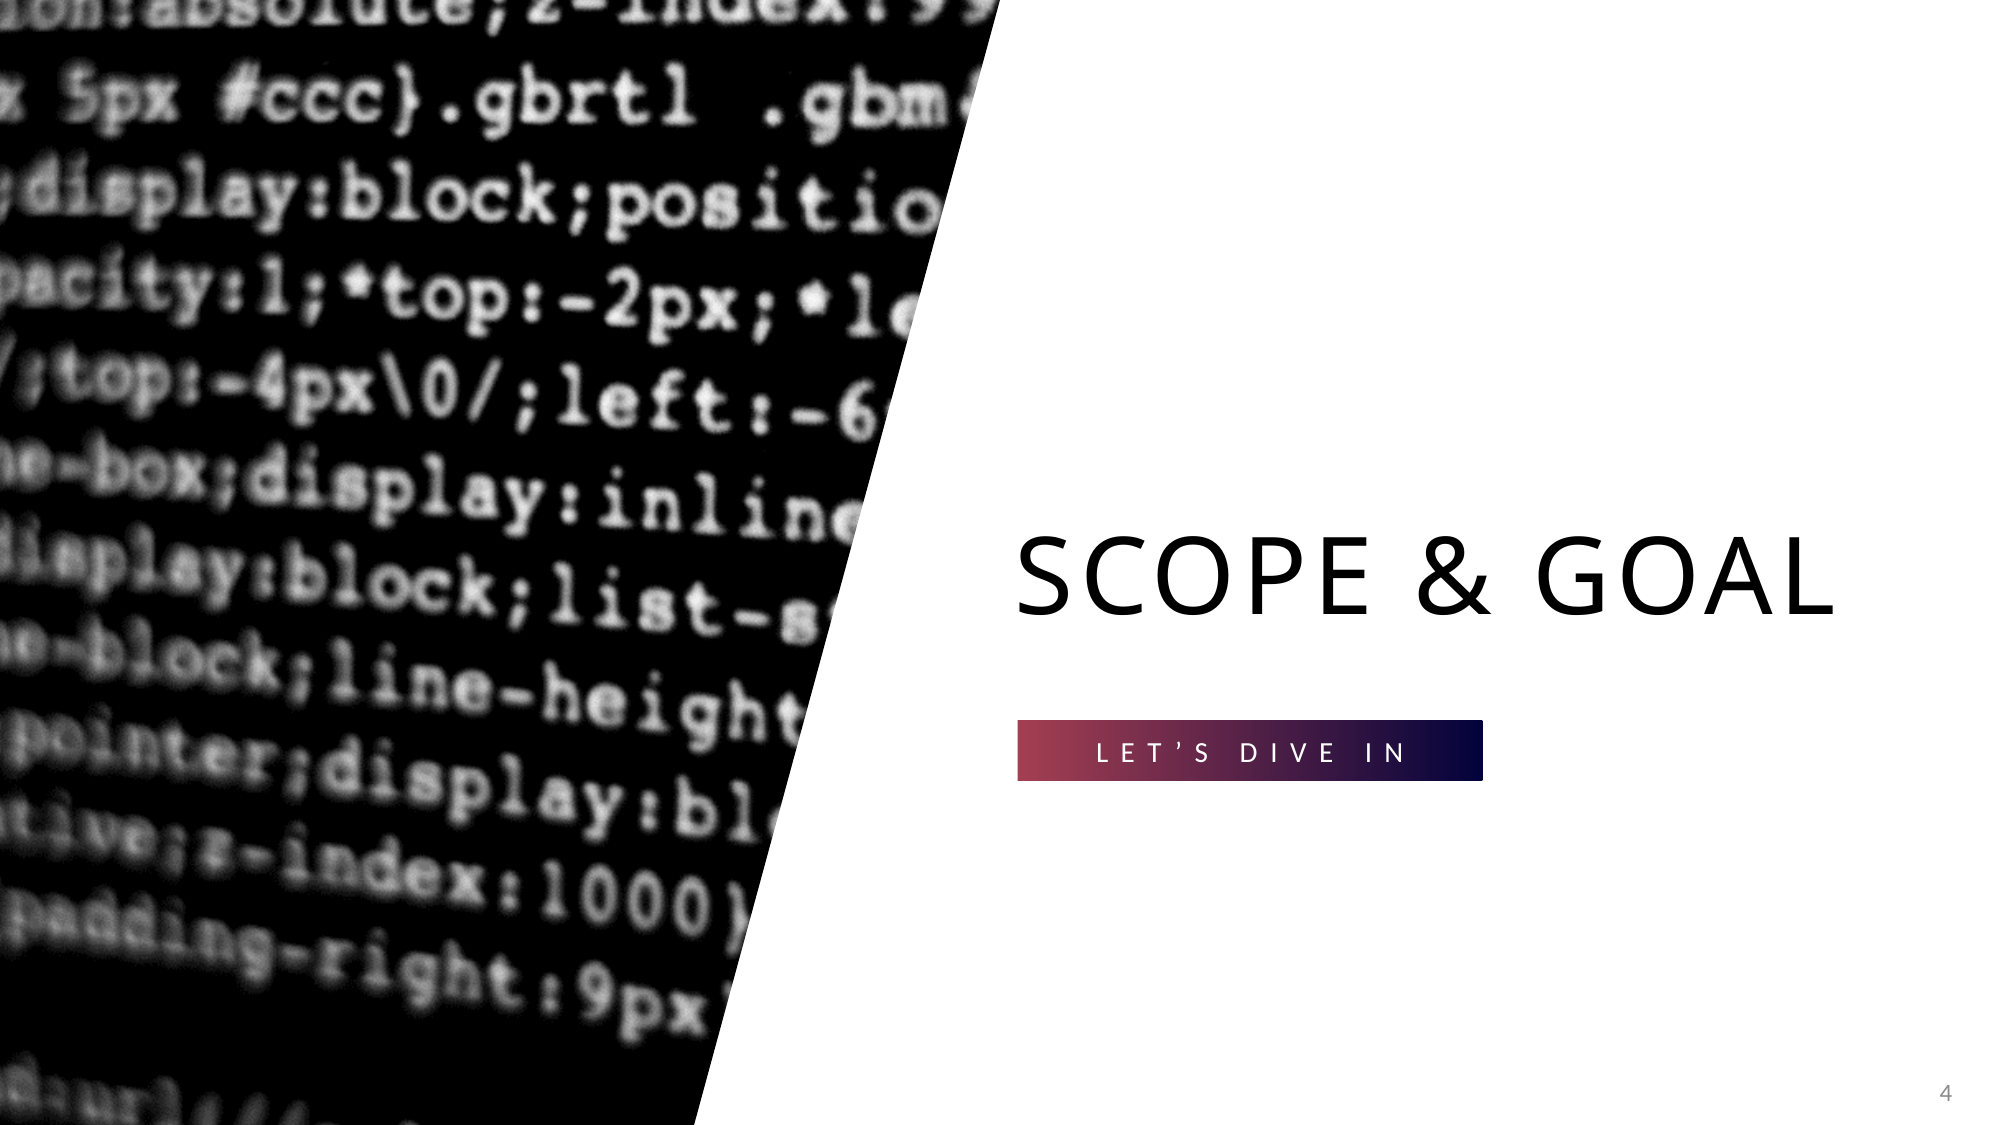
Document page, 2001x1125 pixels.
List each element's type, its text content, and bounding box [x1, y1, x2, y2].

title Scope & goal [1000, 371, 1862, 644]
slide_number 4 [1894, 1061, 1968, 1121]
picture [0, 0, 1000, 1125]
list Let’s Dive In [1017, 720, 1483, 781]
